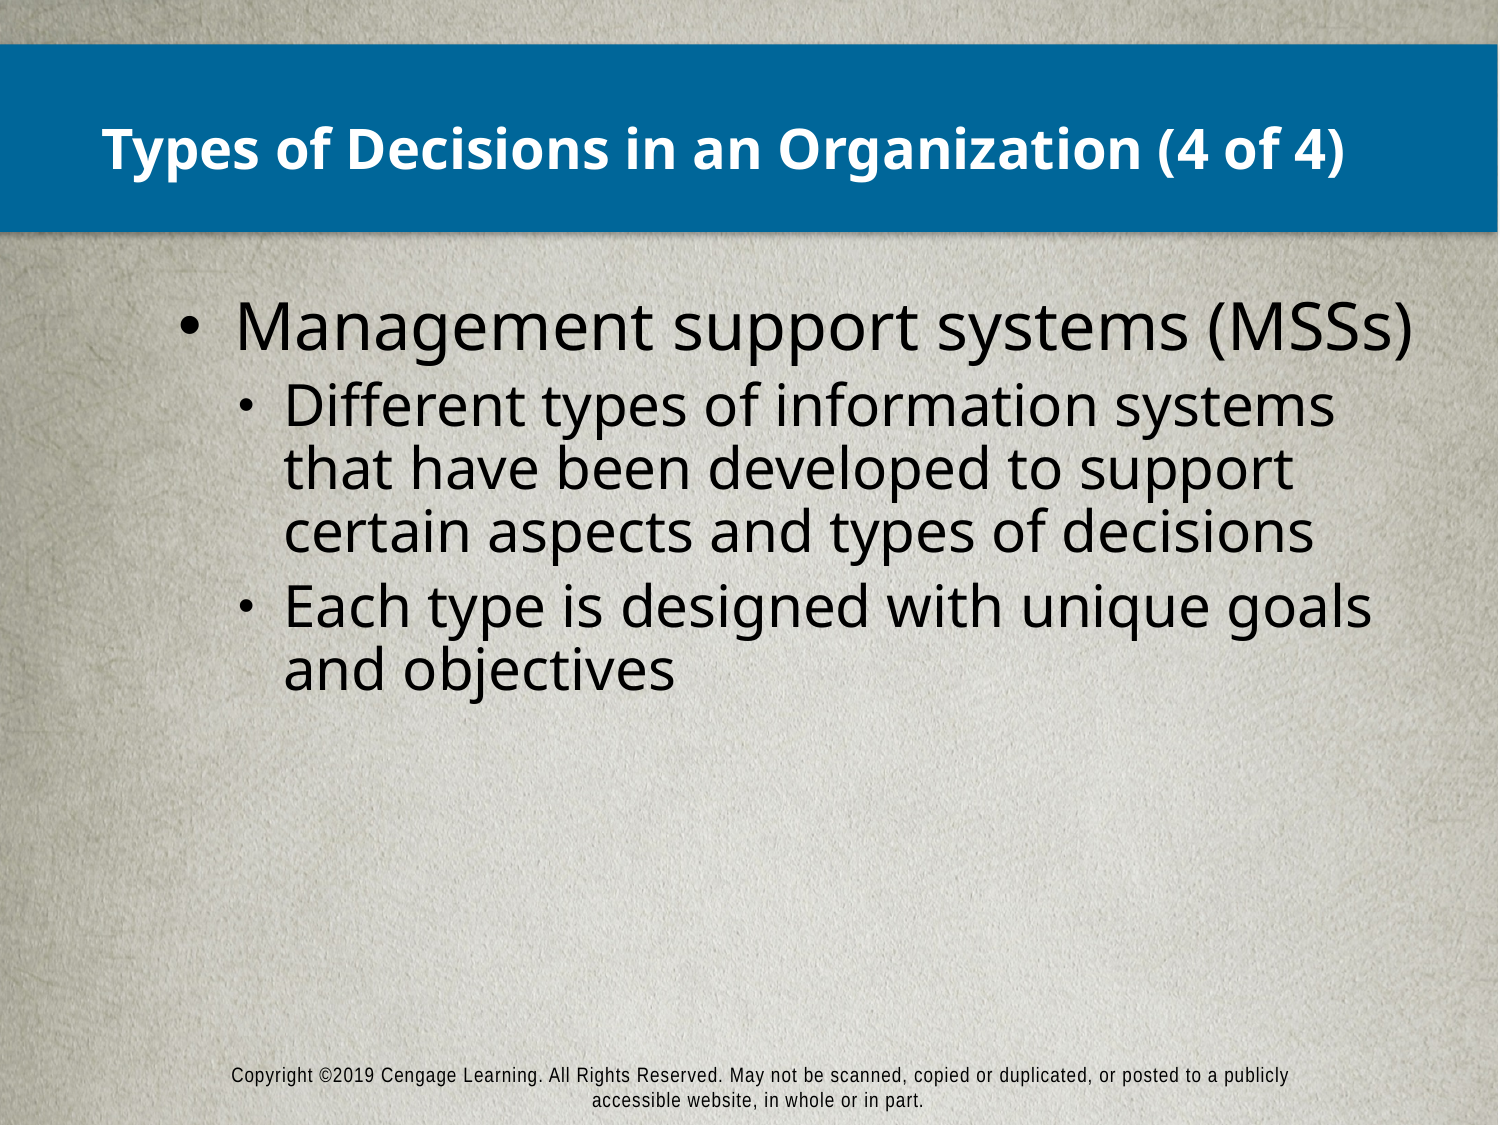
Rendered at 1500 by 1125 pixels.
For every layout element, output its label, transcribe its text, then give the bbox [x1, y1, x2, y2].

picture [0, 233, 1498, 1123]
list Management support systems (MSSs) Different types of information systems that have been developed to support certain aspects and types of decisions Each type is designed with unique goals and objectives [163, 285, 1447, 945]
title Types of Decisions in an Organization (4 of 4) [86, 75, 1437, 220]
picture [0, 0, 1498, 44]
